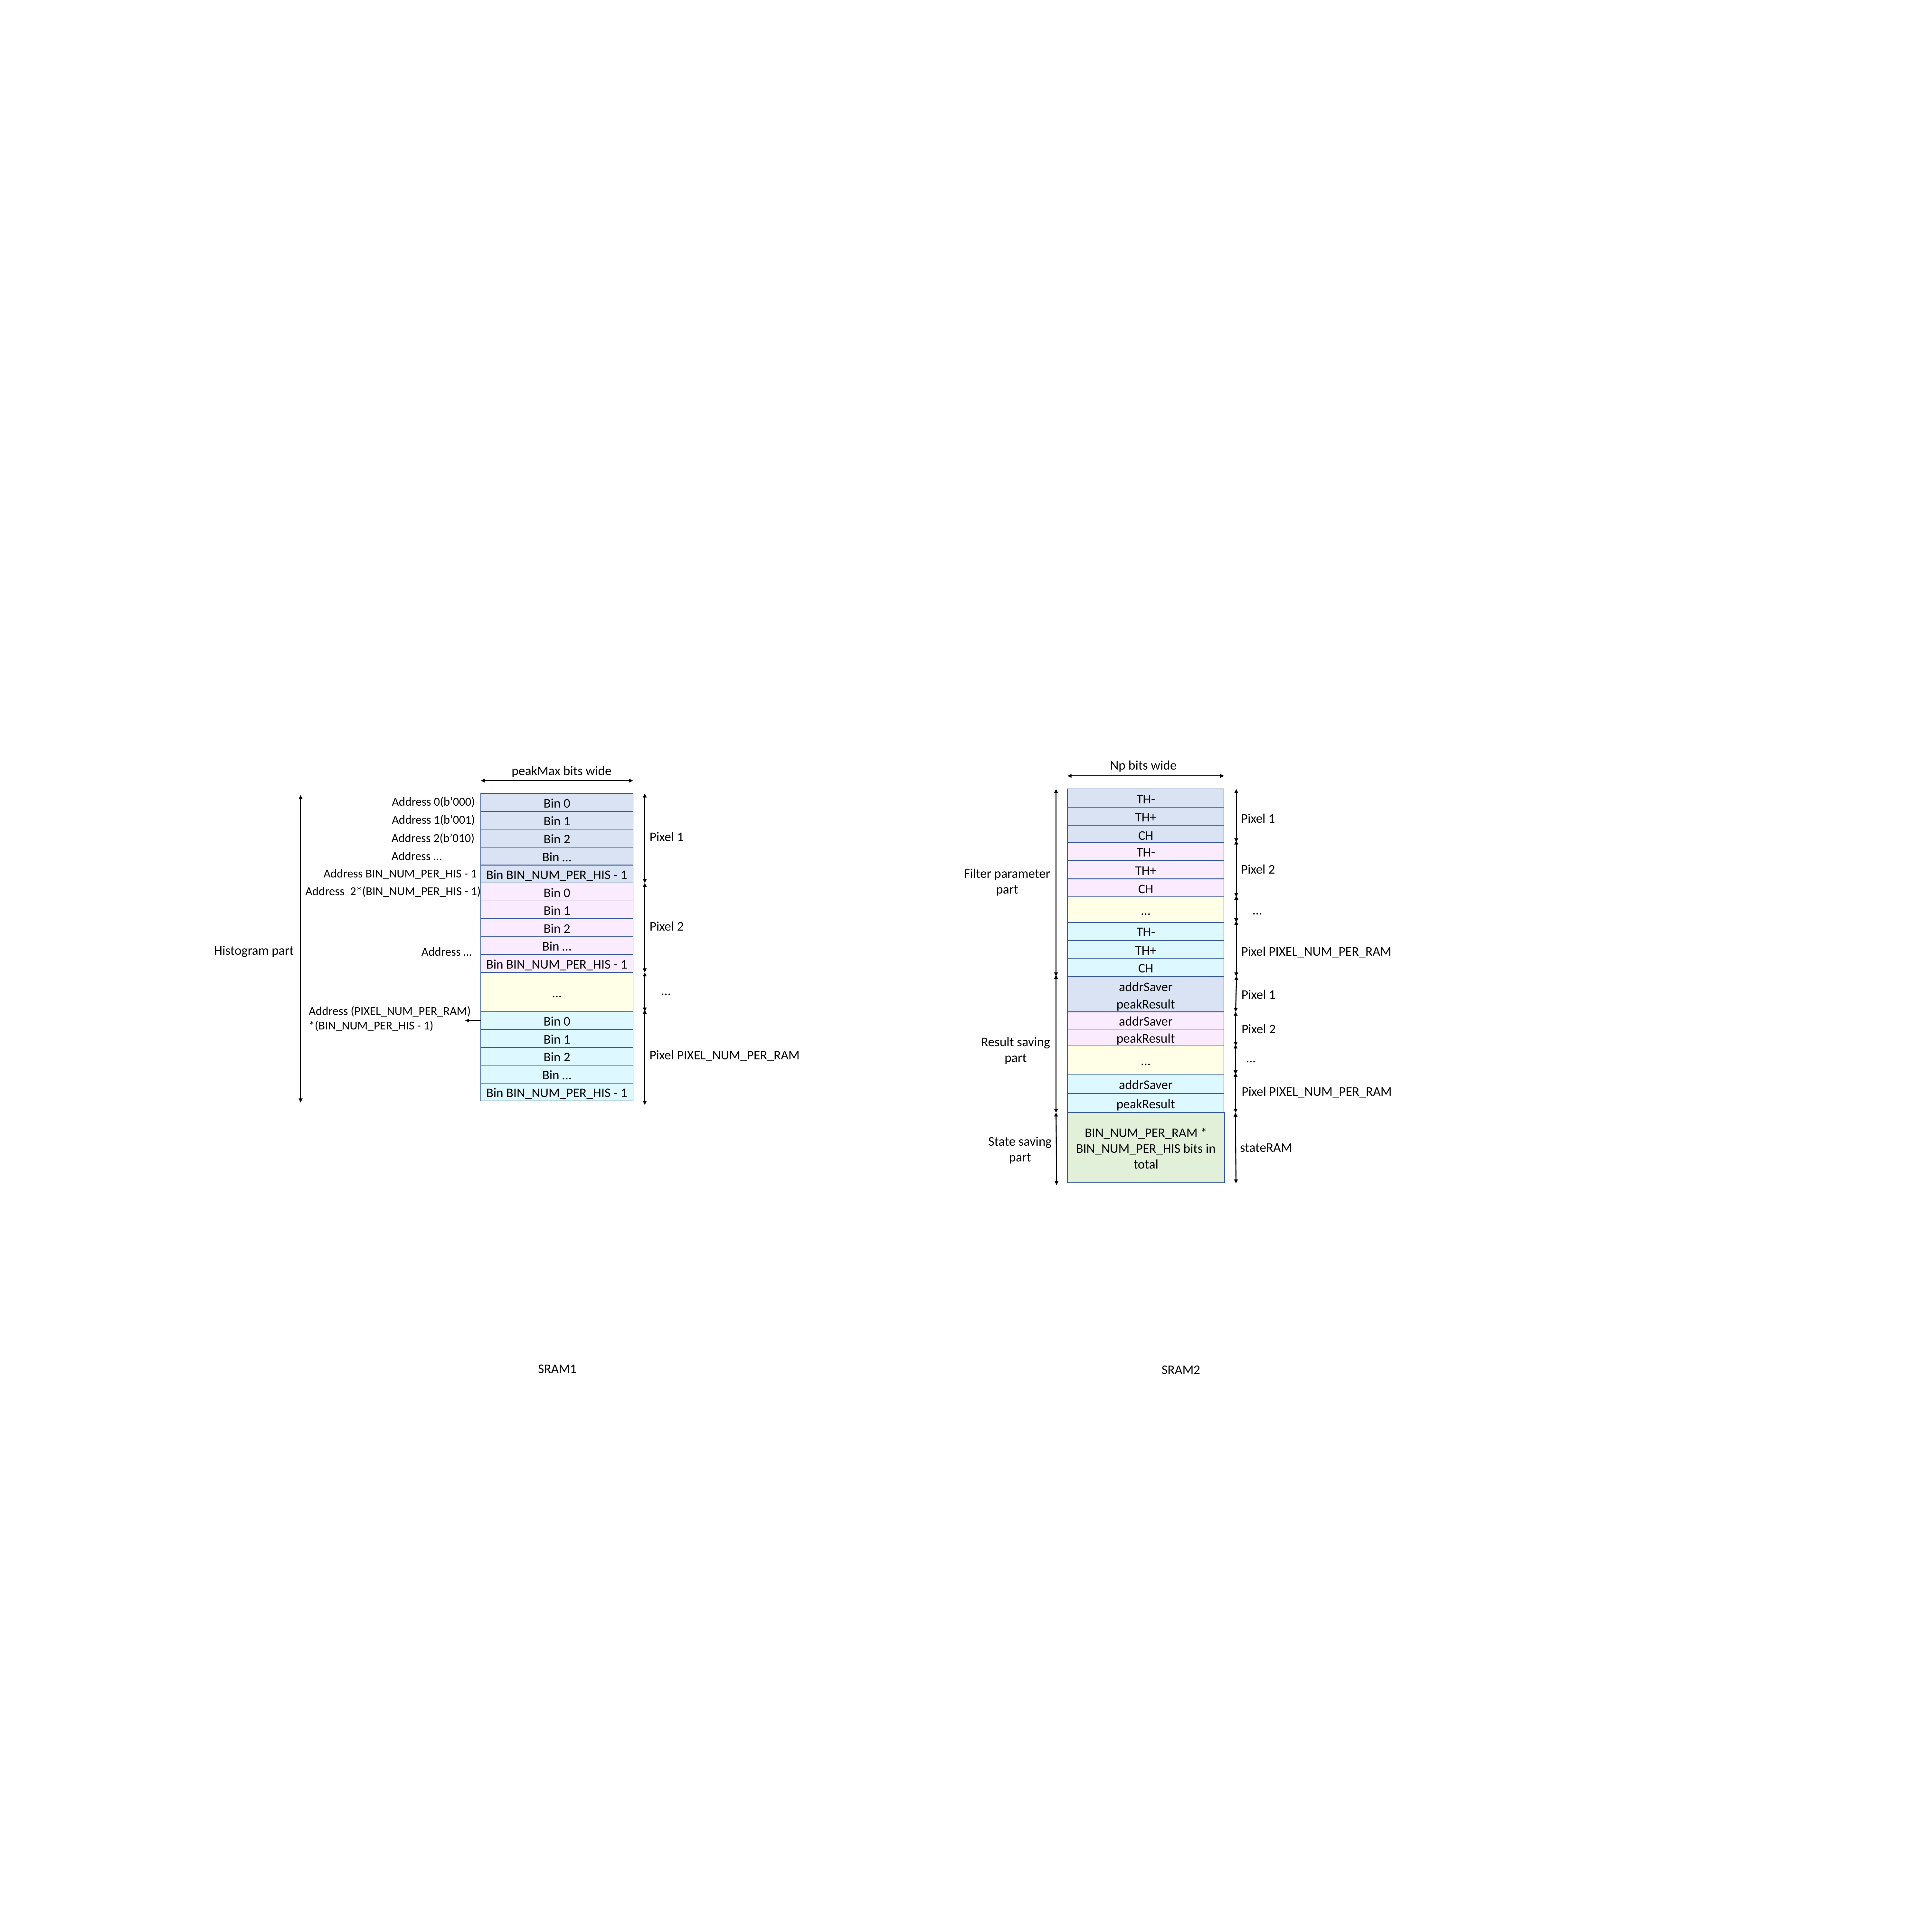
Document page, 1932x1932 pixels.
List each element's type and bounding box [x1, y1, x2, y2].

text_box [209, 760, 812, 1378]
text_box [958, 754, 1417, 1380]
